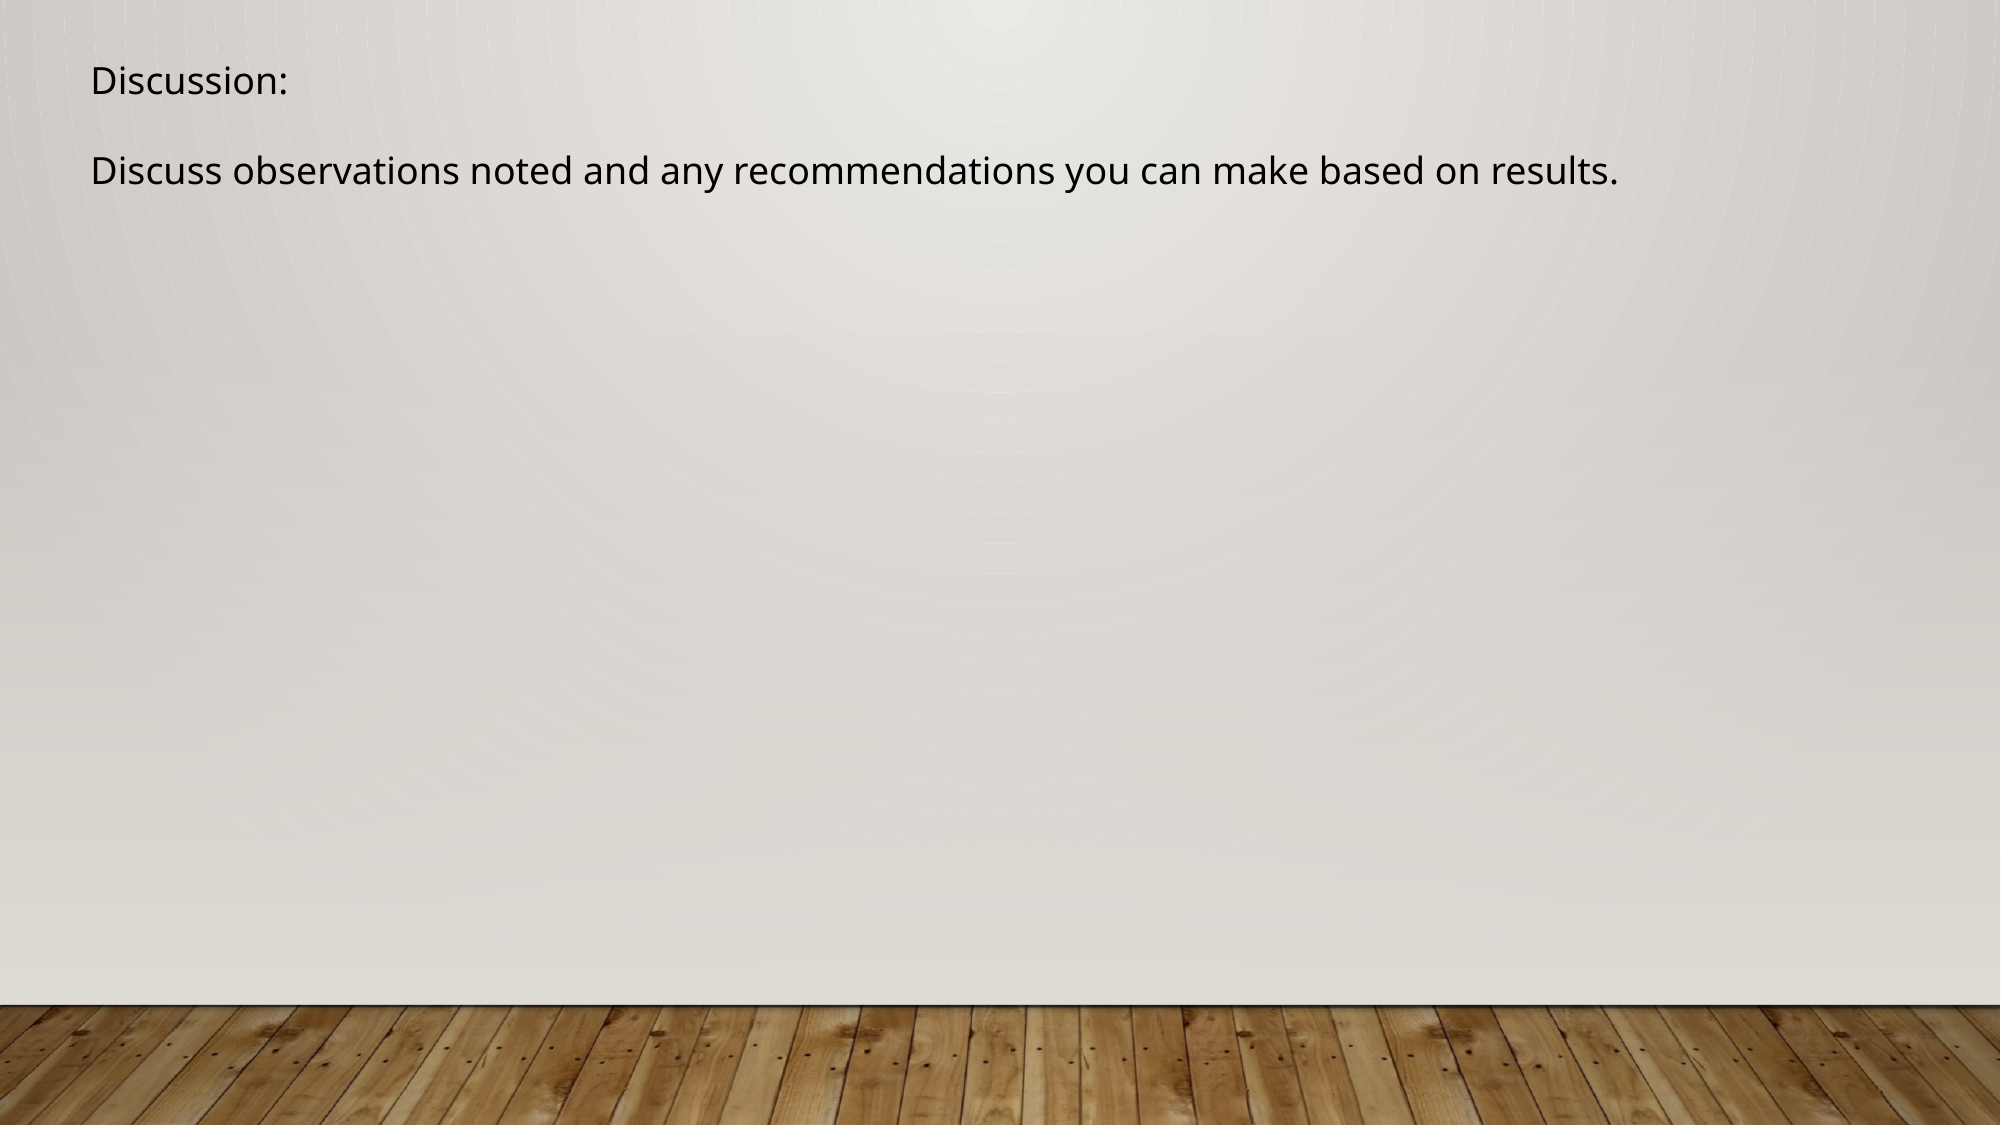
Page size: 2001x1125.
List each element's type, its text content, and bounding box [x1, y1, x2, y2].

picture [0, 1005, 2000, 1125]
text_box Discussion: Discuss observations noted and any recommendations you can make based on results. [75, 49, 1902, 200]
